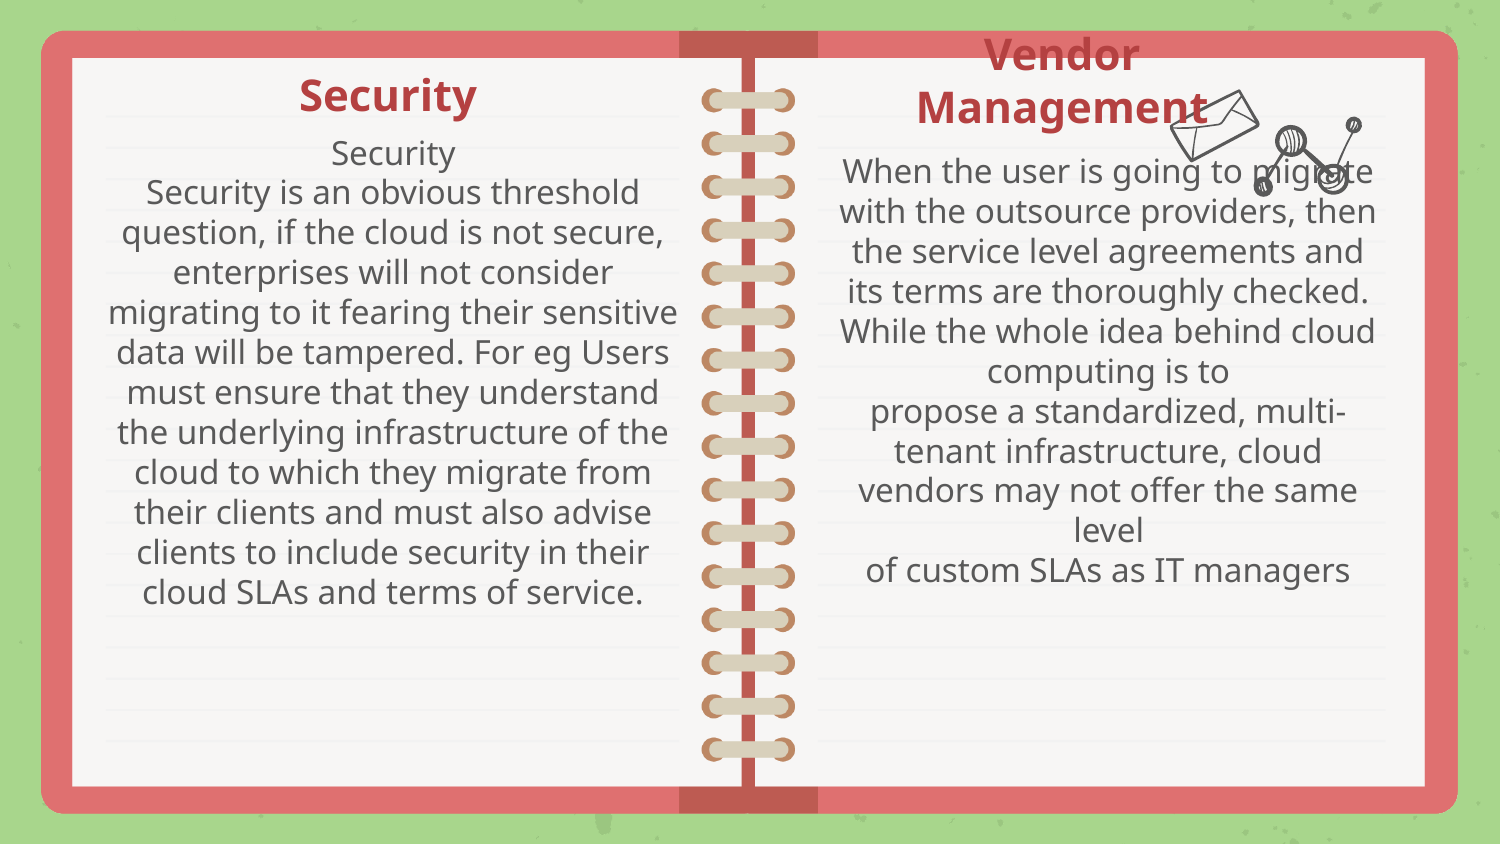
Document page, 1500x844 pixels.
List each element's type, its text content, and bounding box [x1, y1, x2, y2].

title Security [148, 55, 628, 116]
title Vendor Management [822, 67, 1302, 135]
text_box [1345, 116, 1362, 135]
subtitle Security Security is an obvious threshold question, if the cloud is not secure, enterprises will not consider migrating to it fearing their sensitive data will be tampered. For eg Users must ensure that they understand the underlying infrastructure of the cloud to which they migrate from their clients and must also advise clients to include security in their cloud SLAs and terms of service. [89, 116, 698, 235]
picture [41, 30, 1458, 814]
subtitle When the user is going to migrate with the outsource providers, then the service level agreements and its terms are thoroughly checked. While the whole idea behind cloud computing is to propose a standardized, multi-tenant infrastructure, cloud vendors may not offer the same level of custom SLAs as IT managers [822, 135, 1395, 473]
